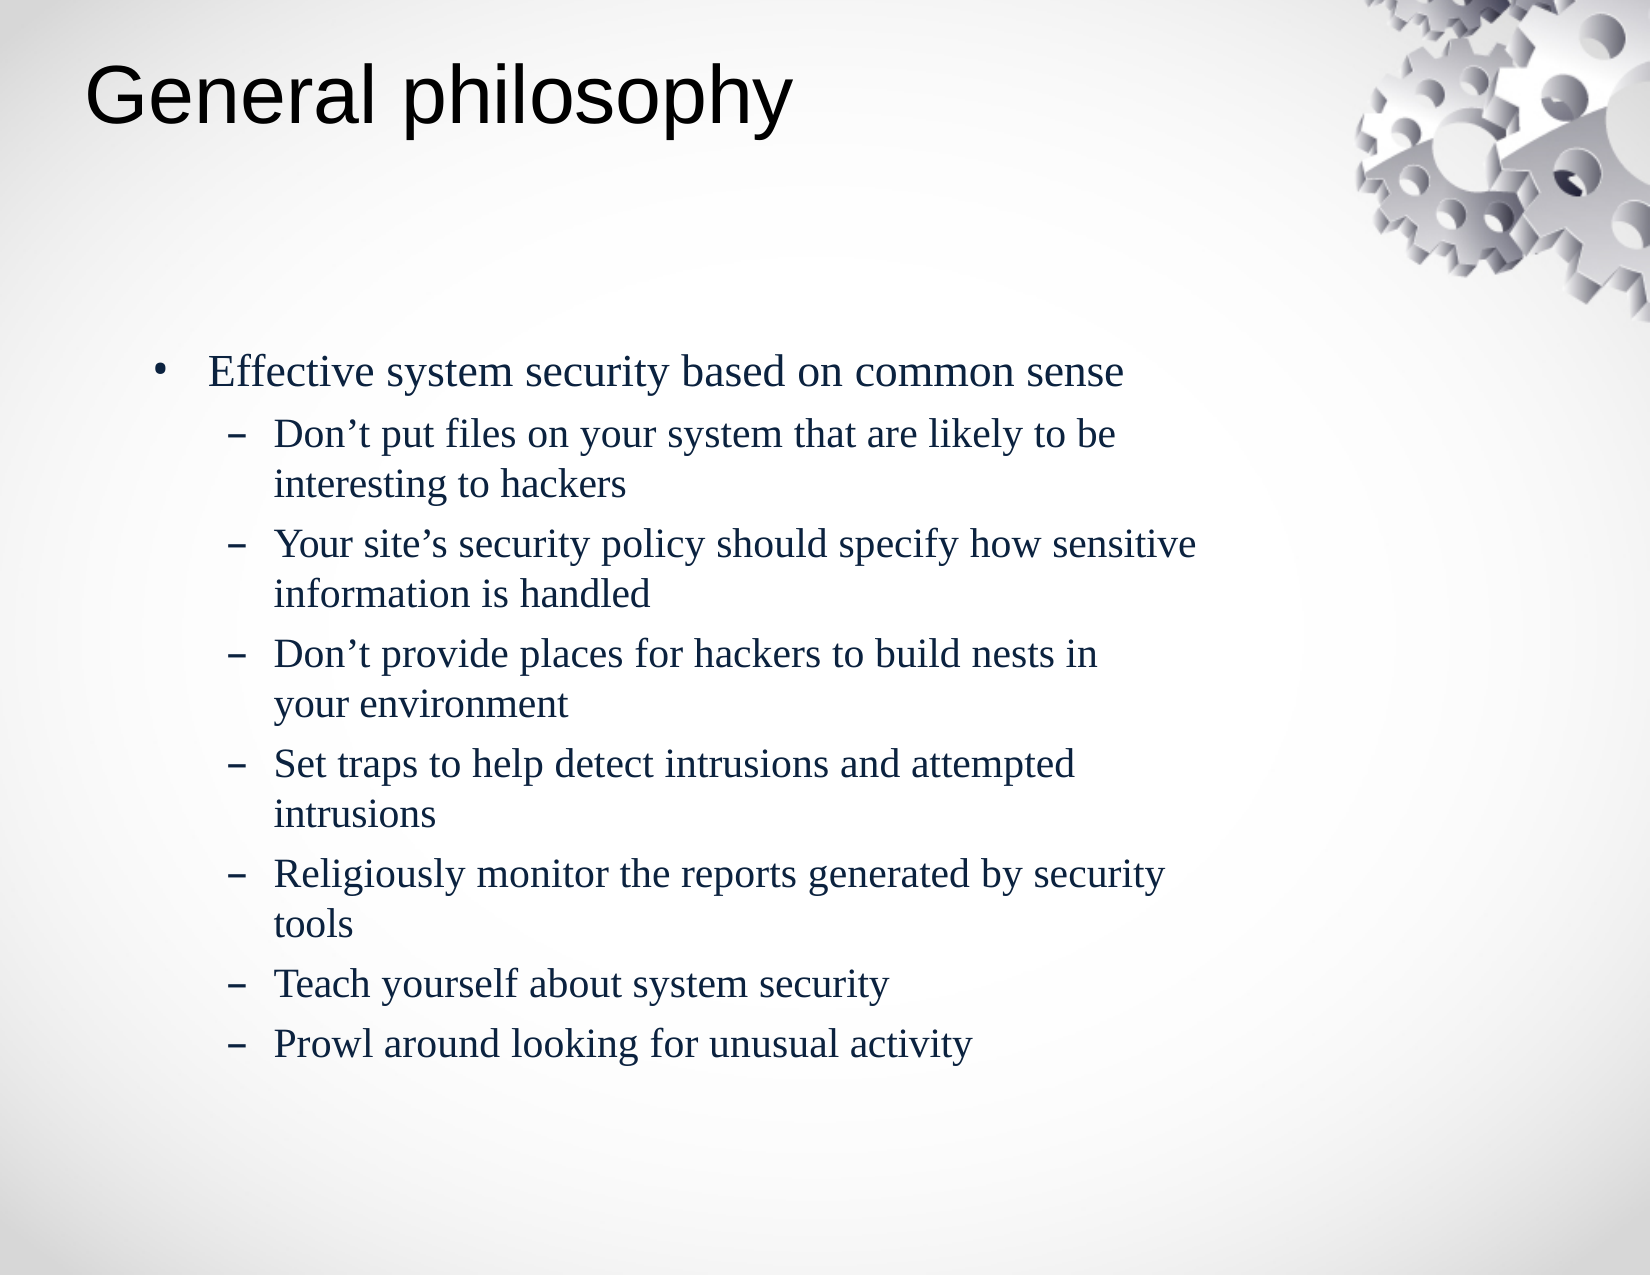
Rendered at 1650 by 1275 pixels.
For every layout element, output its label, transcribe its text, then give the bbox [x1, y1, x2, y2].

text_box Effective system security based on common sense Don’t put files on your system that are likely to be interesting to hackers Your site’s security policy should specify how sensitive information is handled Don’t provide places for hackers to build nests in your environment Set traps to help detect intrusions and attempted intrusions Religiously monitor the reports generated by security tools Teach yourself about system security Prowl around looking for unusual activity [149, 327, 1300, 1066]
picture [0, 0, 1650, 1275]
title General philosophy [82, 0, 1568, 198]
